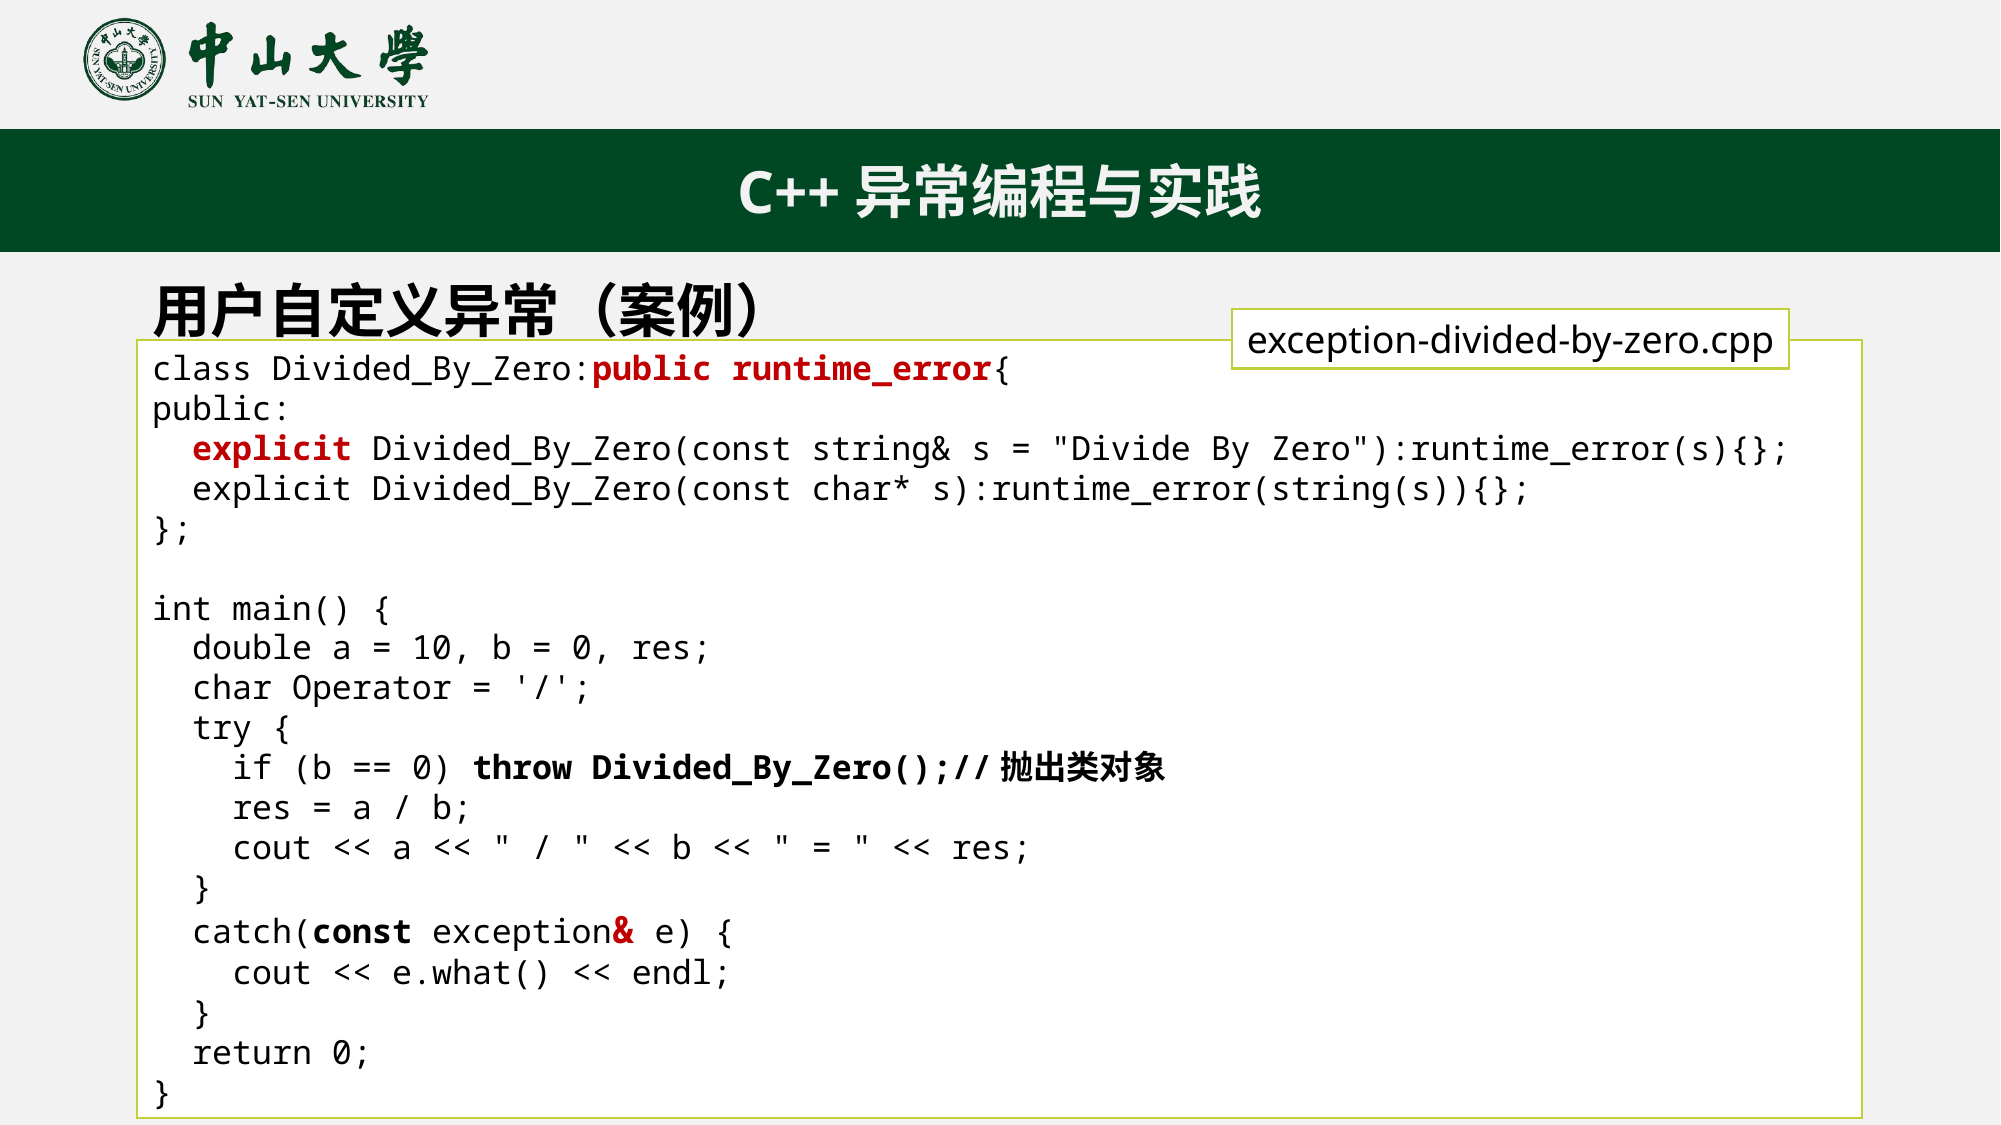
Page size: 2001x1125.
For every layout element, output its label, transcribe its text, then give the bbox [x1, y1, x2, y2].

text_box exception-divided-by-zero.cpp [1231, 308, 1790, 370]
list 用户自定义异常（案例） [137, 231, 1863, 339]
text_box class Divided_By_Zero:public runtime_error{ public: explicit Divided_By_Zero(const string& s = "Divide By Zero"):runtime_error(s){}; explicit Divided_By_Zero(const char* s):runtime_error(string(s)){}; }; int main() { double a = 10, b = 0, res; char Operator = '/'; try { if (b == 0) throw Divided_By_Zero();//抛出类对象 res = a / b; cout << a << " / " << b << " = " << res; } catch(const exception& e) { cout << e.what() << endl; } return 0; } [136, 339, 1863, 1119]
picture [61, 0, 473, 143]
text_box C++异常编程与实践 [0, 129, 2000, 251]
